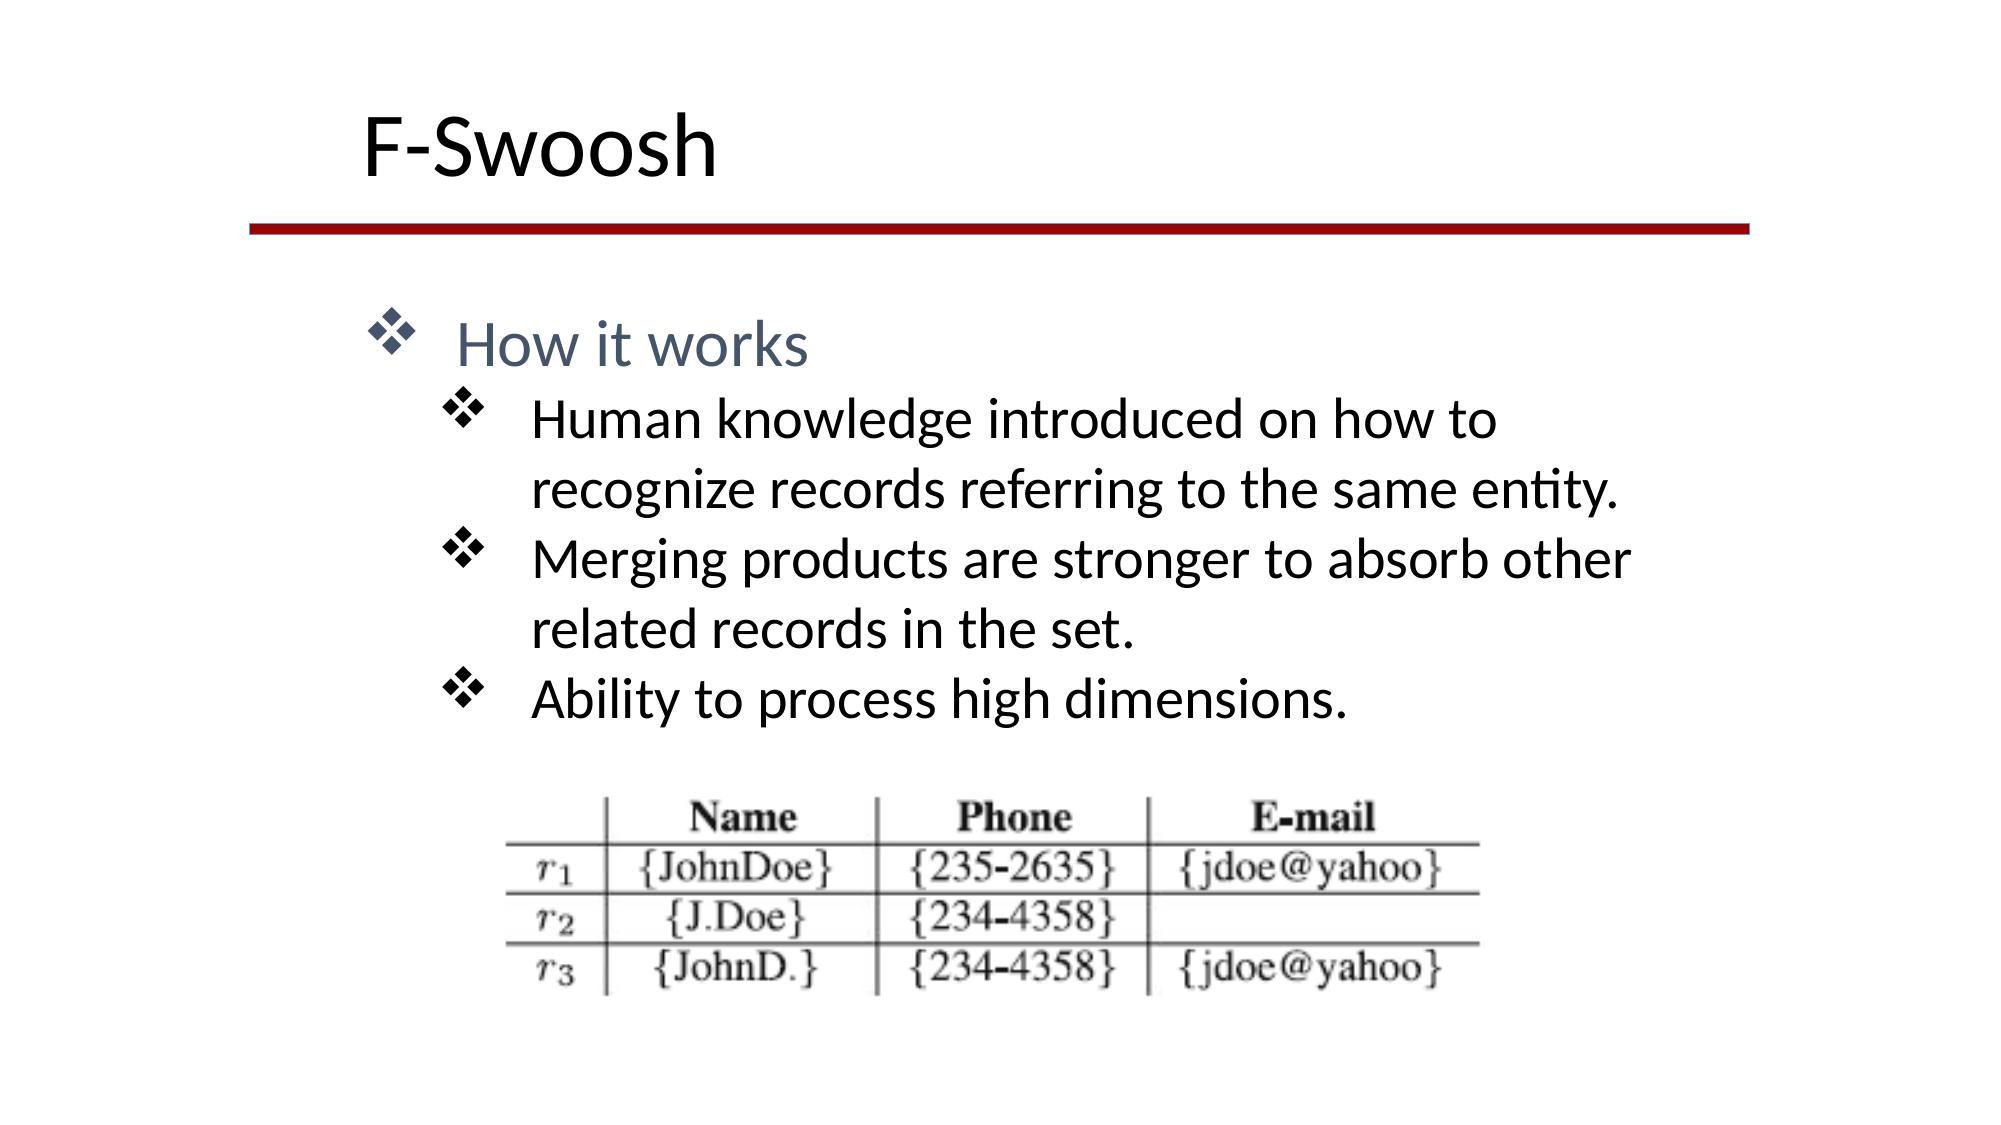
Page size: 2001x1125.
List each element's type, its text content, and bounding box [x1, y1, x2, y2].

text_box F-Swoosh [347, 77, 1541, 203]
text_box How it works Human knowledge introduced on how to recognize records referring to the same entity. Merging products are stronger to absorb other related records in the set. Ability to process high dimensions. [347, 292, 1720, 738]
picture [481, 785, 1501, 1012]
text_box [249, 223, 1750, 235]
